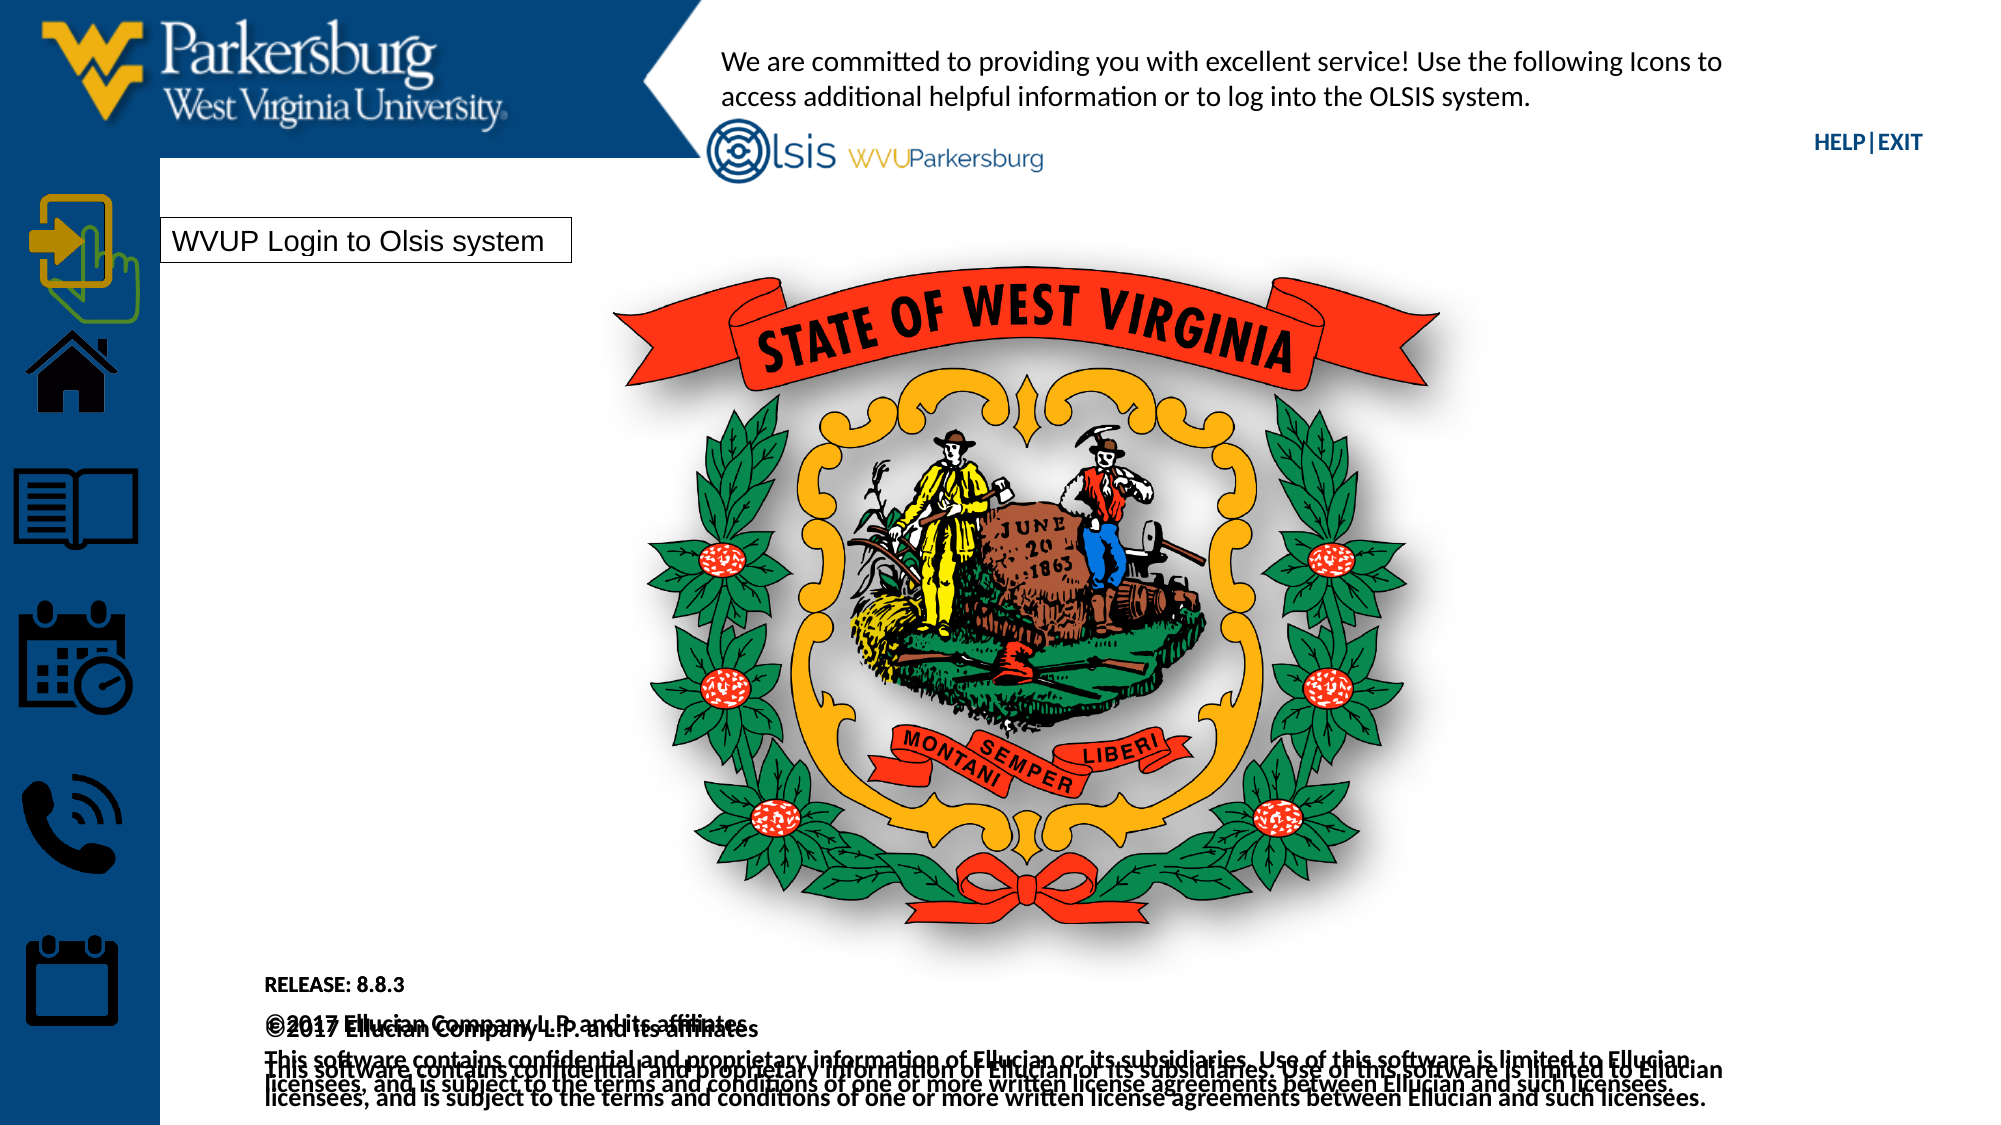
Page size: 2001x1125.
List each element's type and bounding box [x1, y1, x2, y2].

picture [22, 774, 122, 874]
picture [612, 266, 1440, 924]
picture [25, 194, 144, 418]
picture [706, 118, 1043, 184]
picture [12, 594, 139, 721]
picture [0, 0, 705, 158]
picture [19, 928, 124, 1032]
picture [8, 442, 143, 576]
